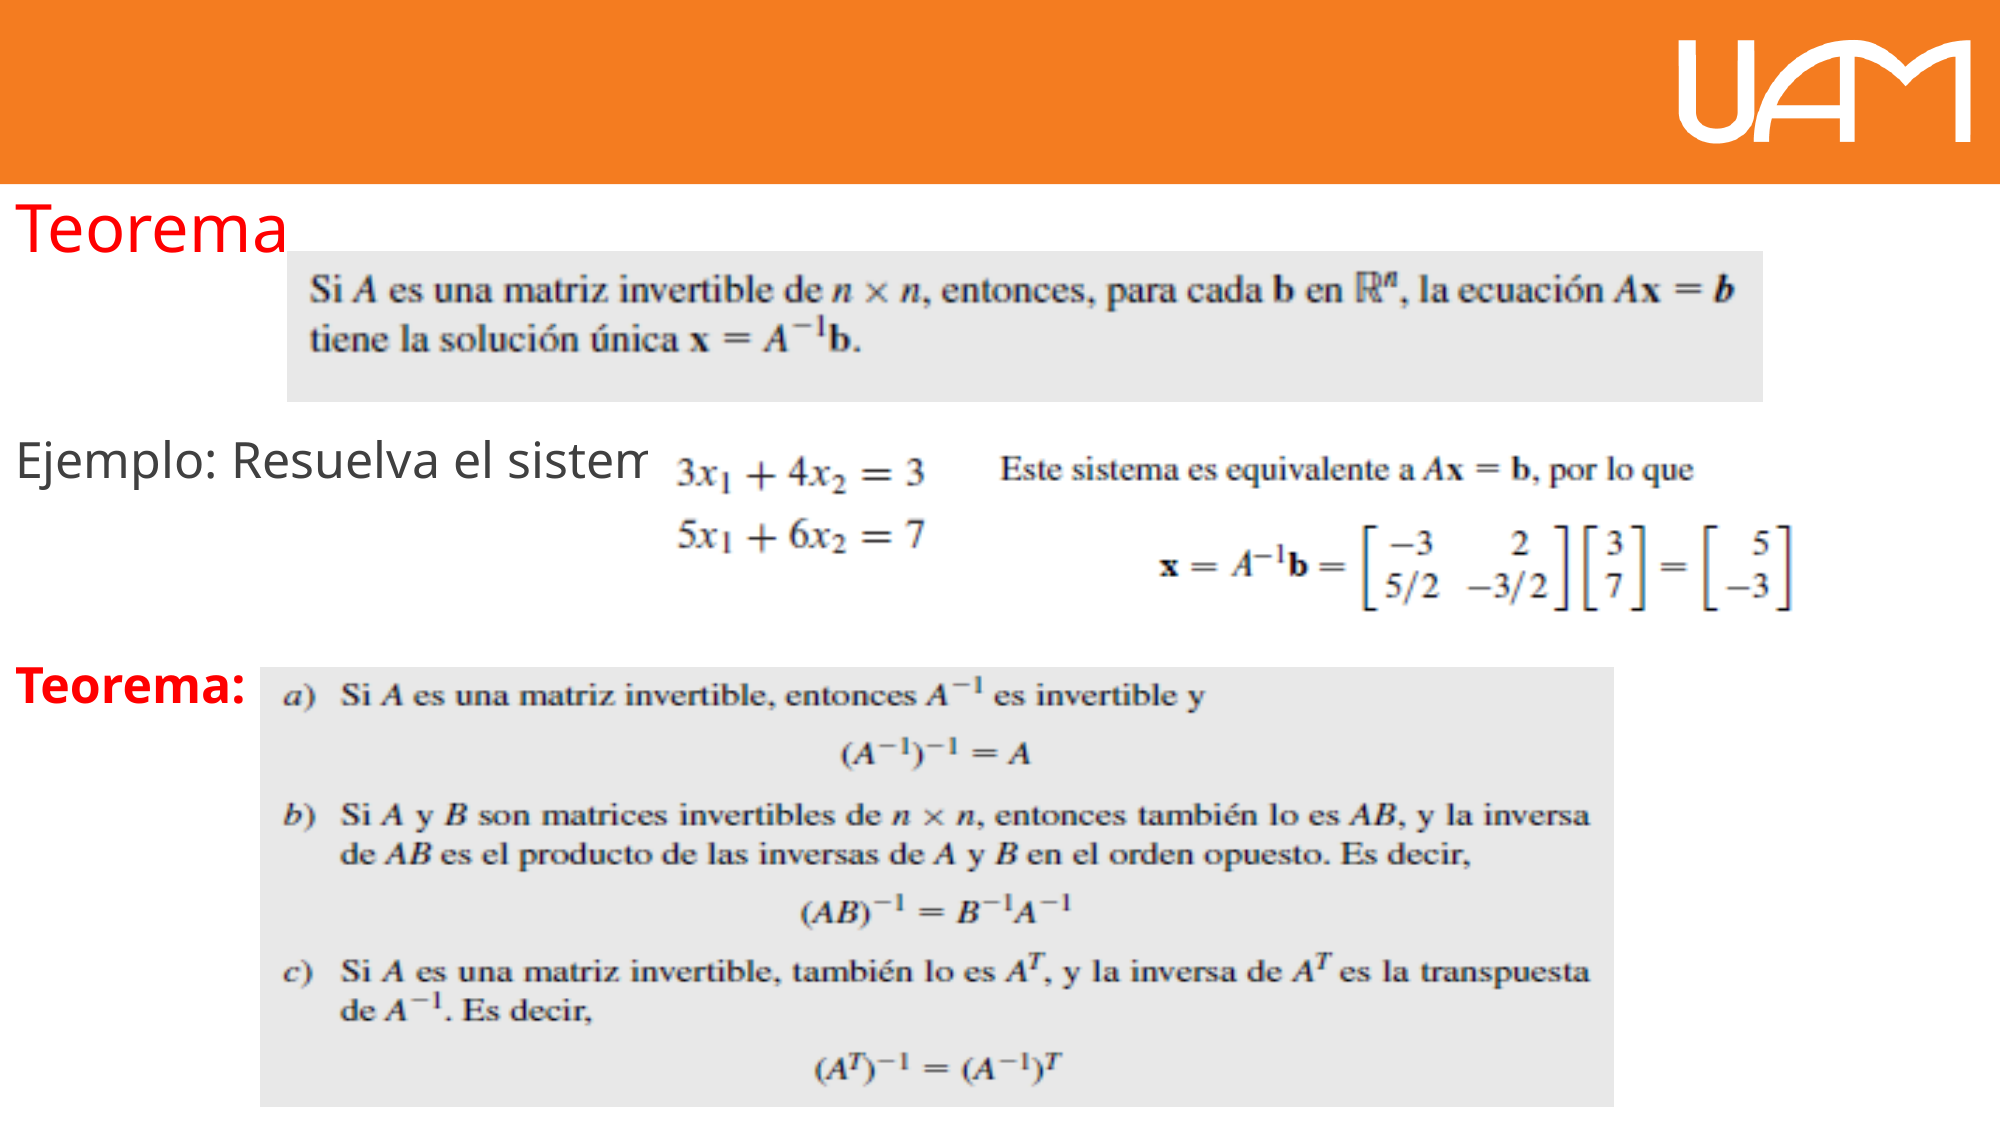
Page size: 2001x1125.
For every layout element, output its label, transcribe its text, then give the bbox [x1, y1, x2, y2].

picture [260, 667, 1614, 1108]
text_box Ejemplo: Resuelva el sistema Teorema: [0, 272, 1905, 1125]
picture [287, 251, 1763, 402]
picture [1649, 0, 2000, 190]
text_box Teorema [0, 184, 345, 272]
picture [995, 433, 1830, 642]
picture [648, 435, 973, 573]
